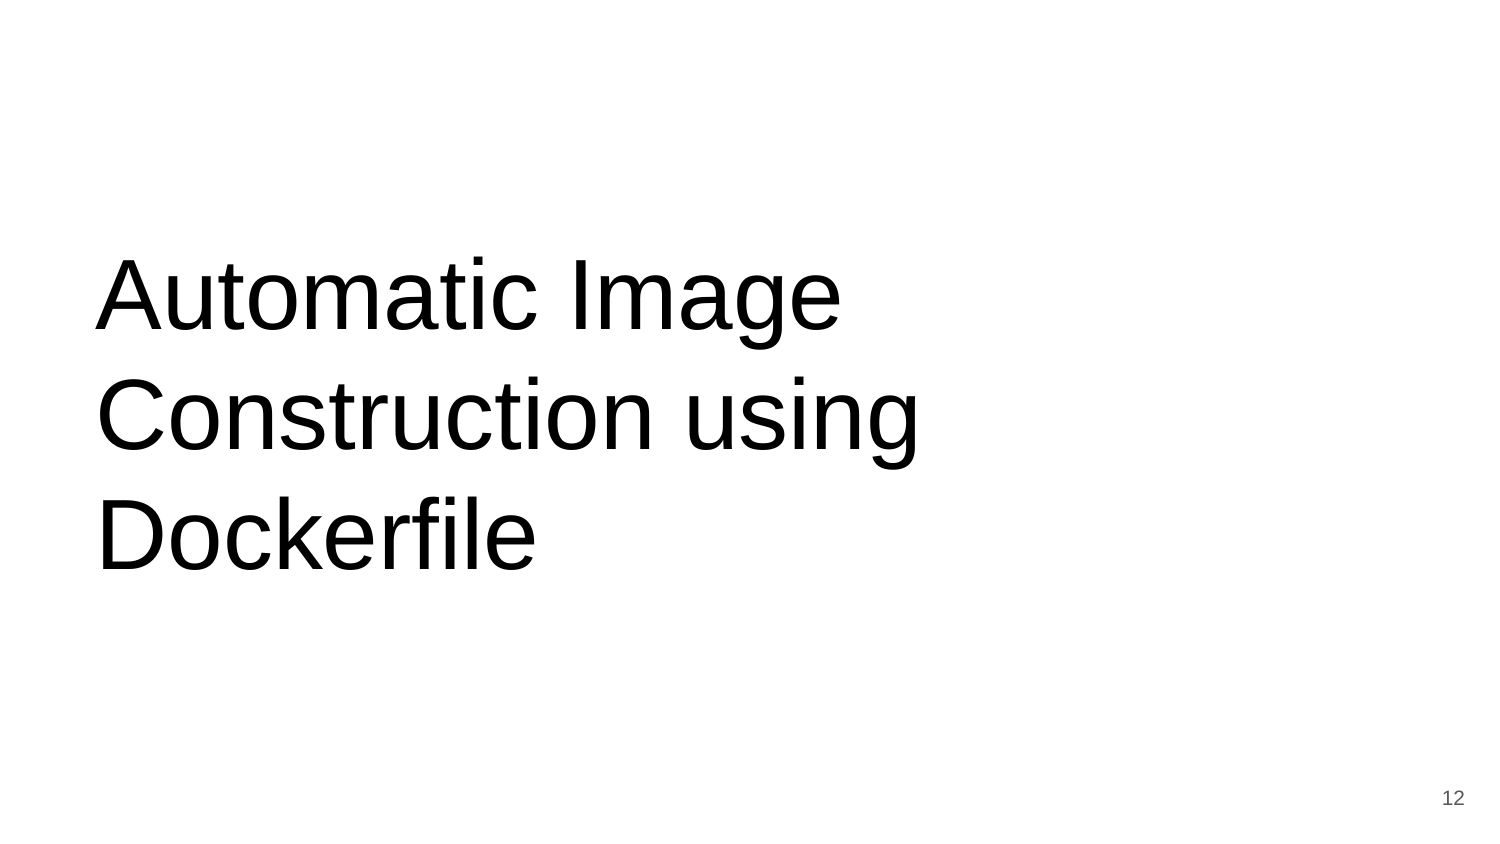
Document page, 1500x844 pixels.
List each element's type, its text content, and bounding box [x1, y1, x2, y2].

title Automatic Image Construction using Dockerfile [80, 73, 1125, 745]
slide_number ‹#› [1389, 764, 1480, 830]
